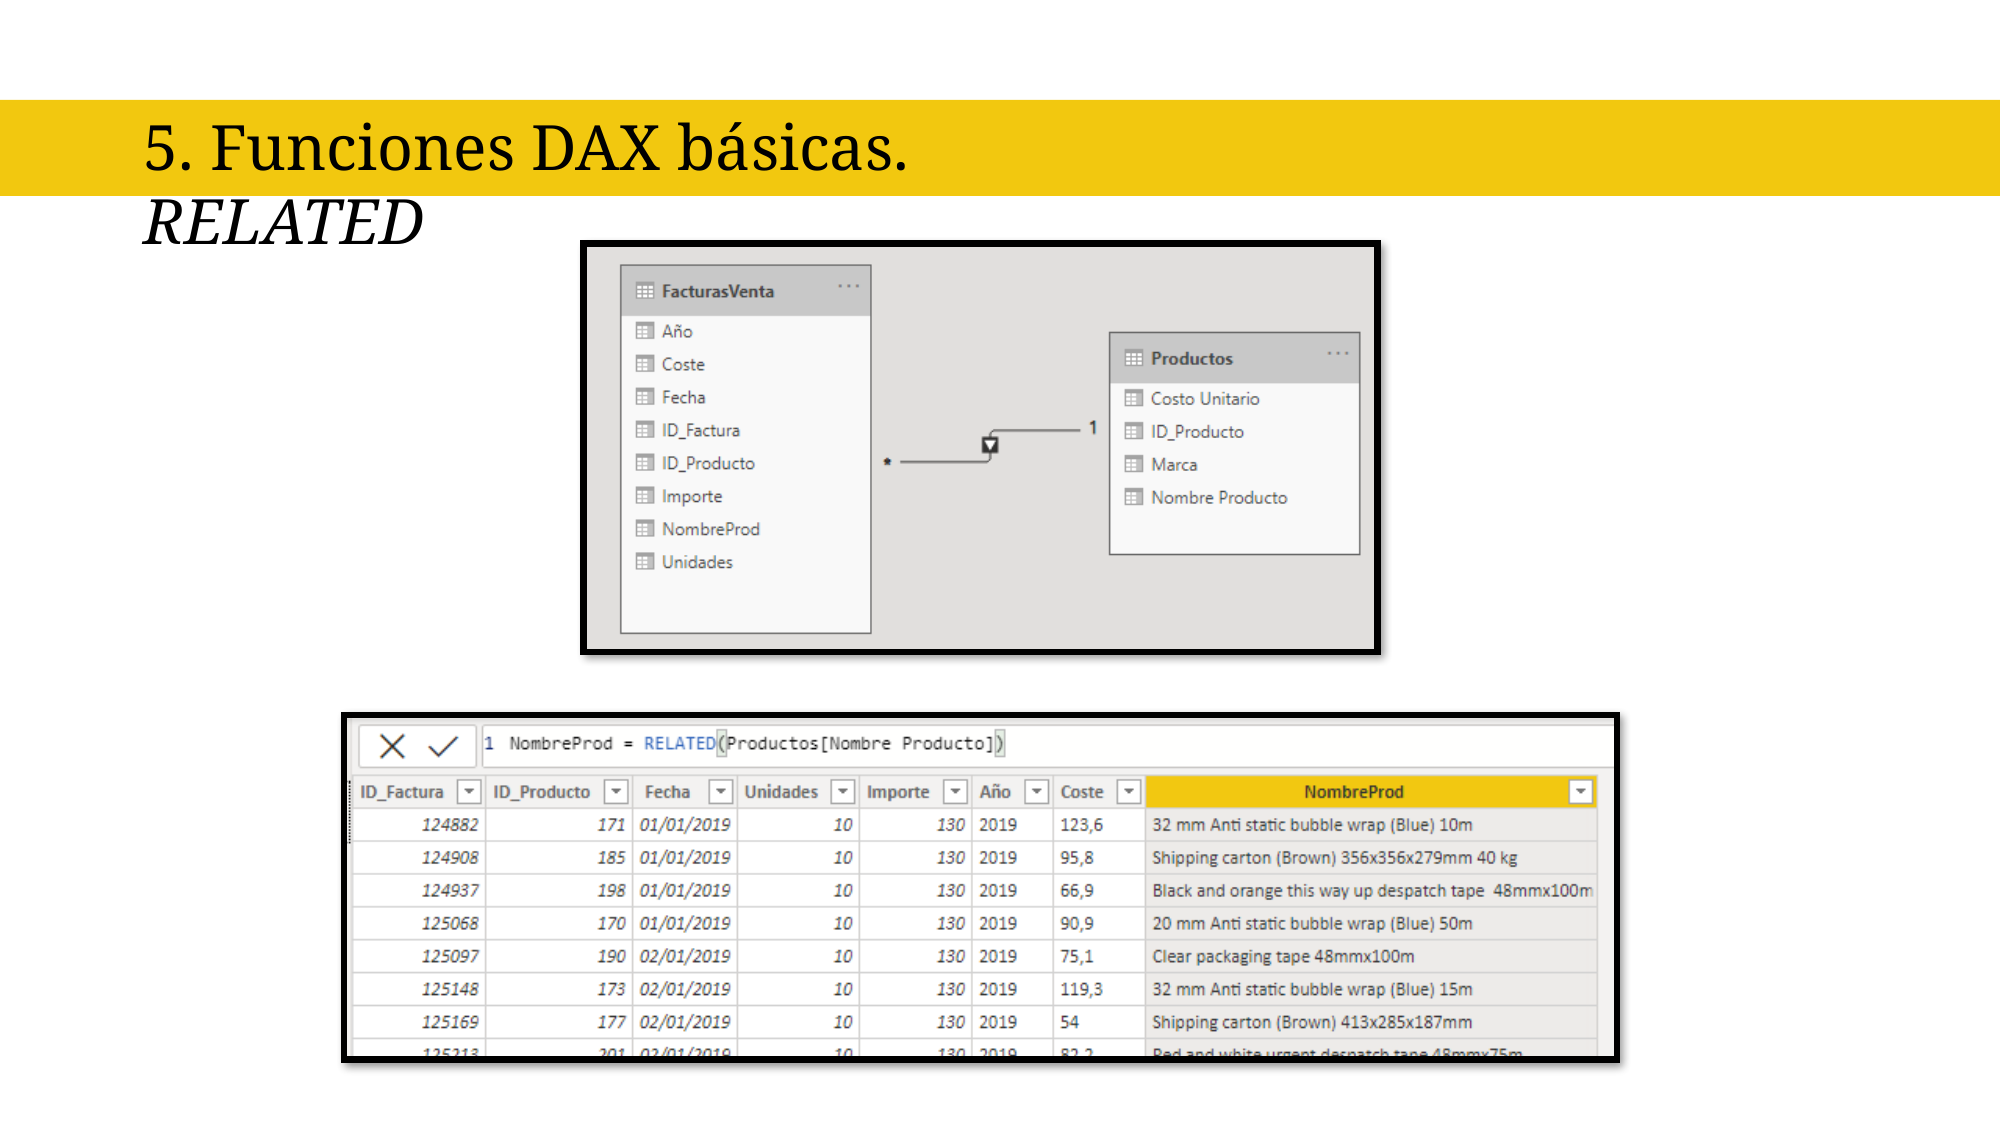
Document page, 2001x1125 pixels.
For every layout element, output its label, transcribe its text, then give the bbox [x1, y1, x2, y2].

text_box [1215, 99, 2000, 196]
picture [586, 246, 1375, 650]
text_box 5. Funciones DAX básicas. RELATED [128, 99, 1215, 265]
picture [346, 717, 1615, 1057]
text_box [0, 99, 128, 196]
